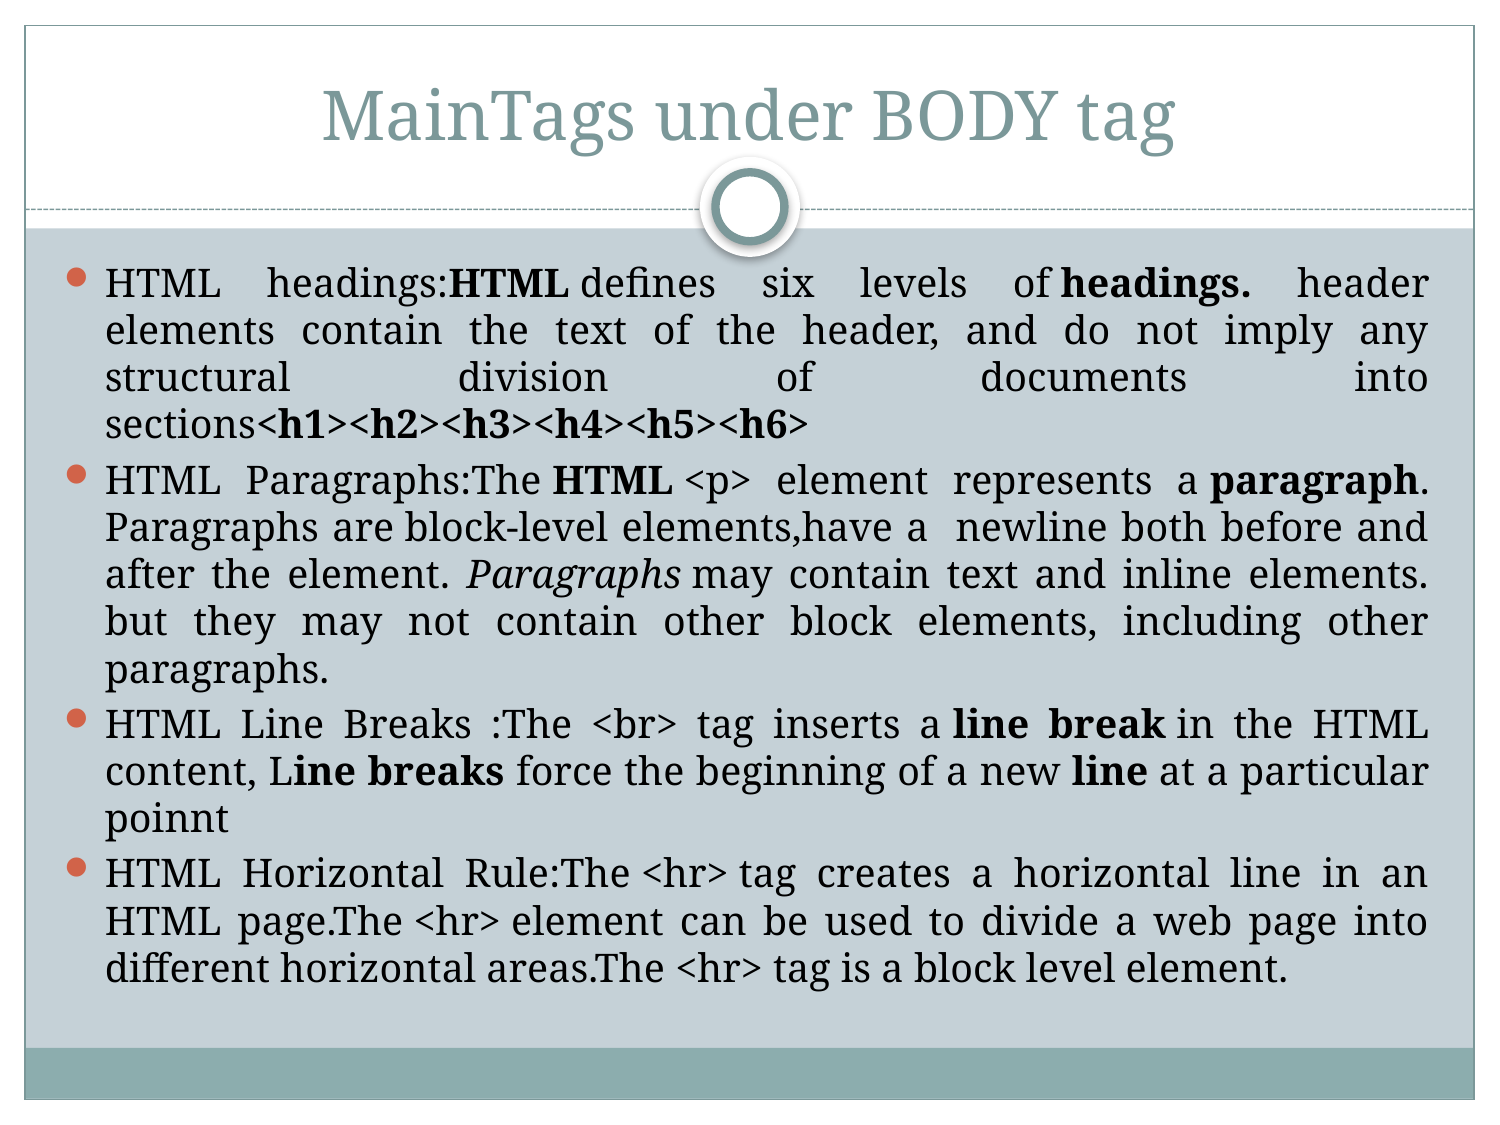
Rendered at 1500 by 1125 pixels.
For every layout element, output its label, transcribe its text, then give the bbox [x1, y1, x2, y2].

list HTML headings:HTML defines six levels of headings. header elements contain the text of the header, and do not imply any structural division of documents into sections<h1><h2><h3><h4><h5><h6> HTML Paragraphs:The HTML <p> element represents a paragraph. Paragraphs are block-level elements,have a newline both before and after the element. Paragraphs may contain text and inline elements. but they may not contain other block elements, including other paragraphs. HTML Line Breaks :The <br> tag inserts a line break in the HTML content, Line breaks force the beginning of a new line at a particular poinnt HTML Horizontal Rule:The <hr> tag creates a horizontal line in an HTML page.The <hr> element can be used to divide a web page into different horizontal areas.The <hr> tag is a block level element. [49, 250, 1445, 1001]
title MainTags under BODY tag [49, 37, 1450, 162]
